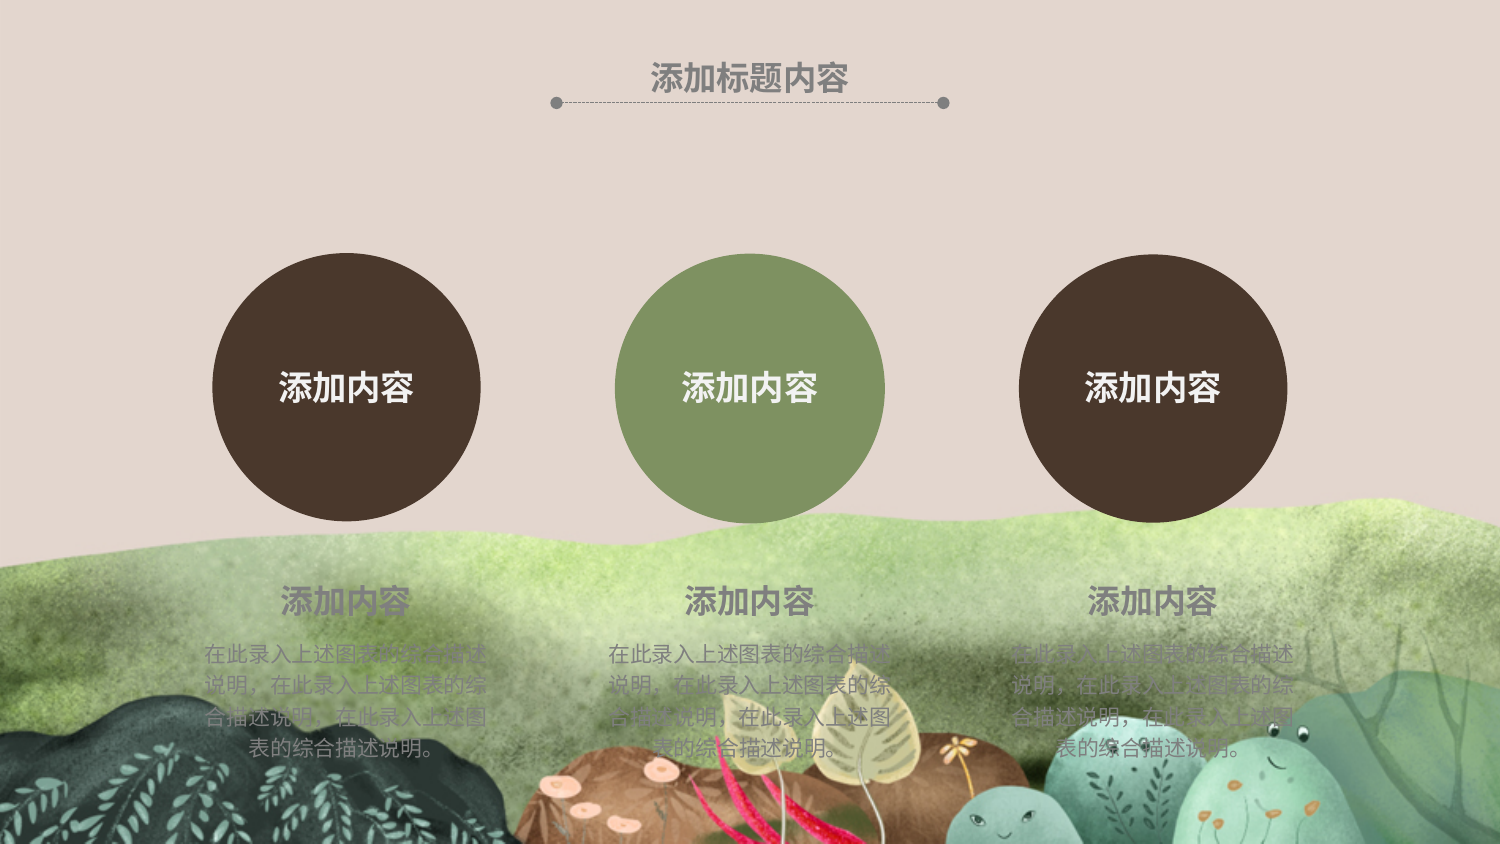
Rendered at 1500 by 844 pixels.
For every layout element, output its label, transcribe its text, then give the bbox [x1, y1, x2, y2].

text_box [212, 253, 481, 522]
text_box 添加内容 [1068, 358, 1238, 415]
text_box [1018, 254, 1288, 523]
text_box 添加标题内容 [611, 51, 889, 102]
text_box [585, 572, 914, 763]
text_box 添加内容 [665, 358, 835, 415]
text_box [182, 572, 511, 763]
text_box 添加内容 [261, 358, 432, 415]
picture [0, 0, 1500, 844]
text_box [989, 572, 1318, 763]
text_box [615, 254, 885, 523]
